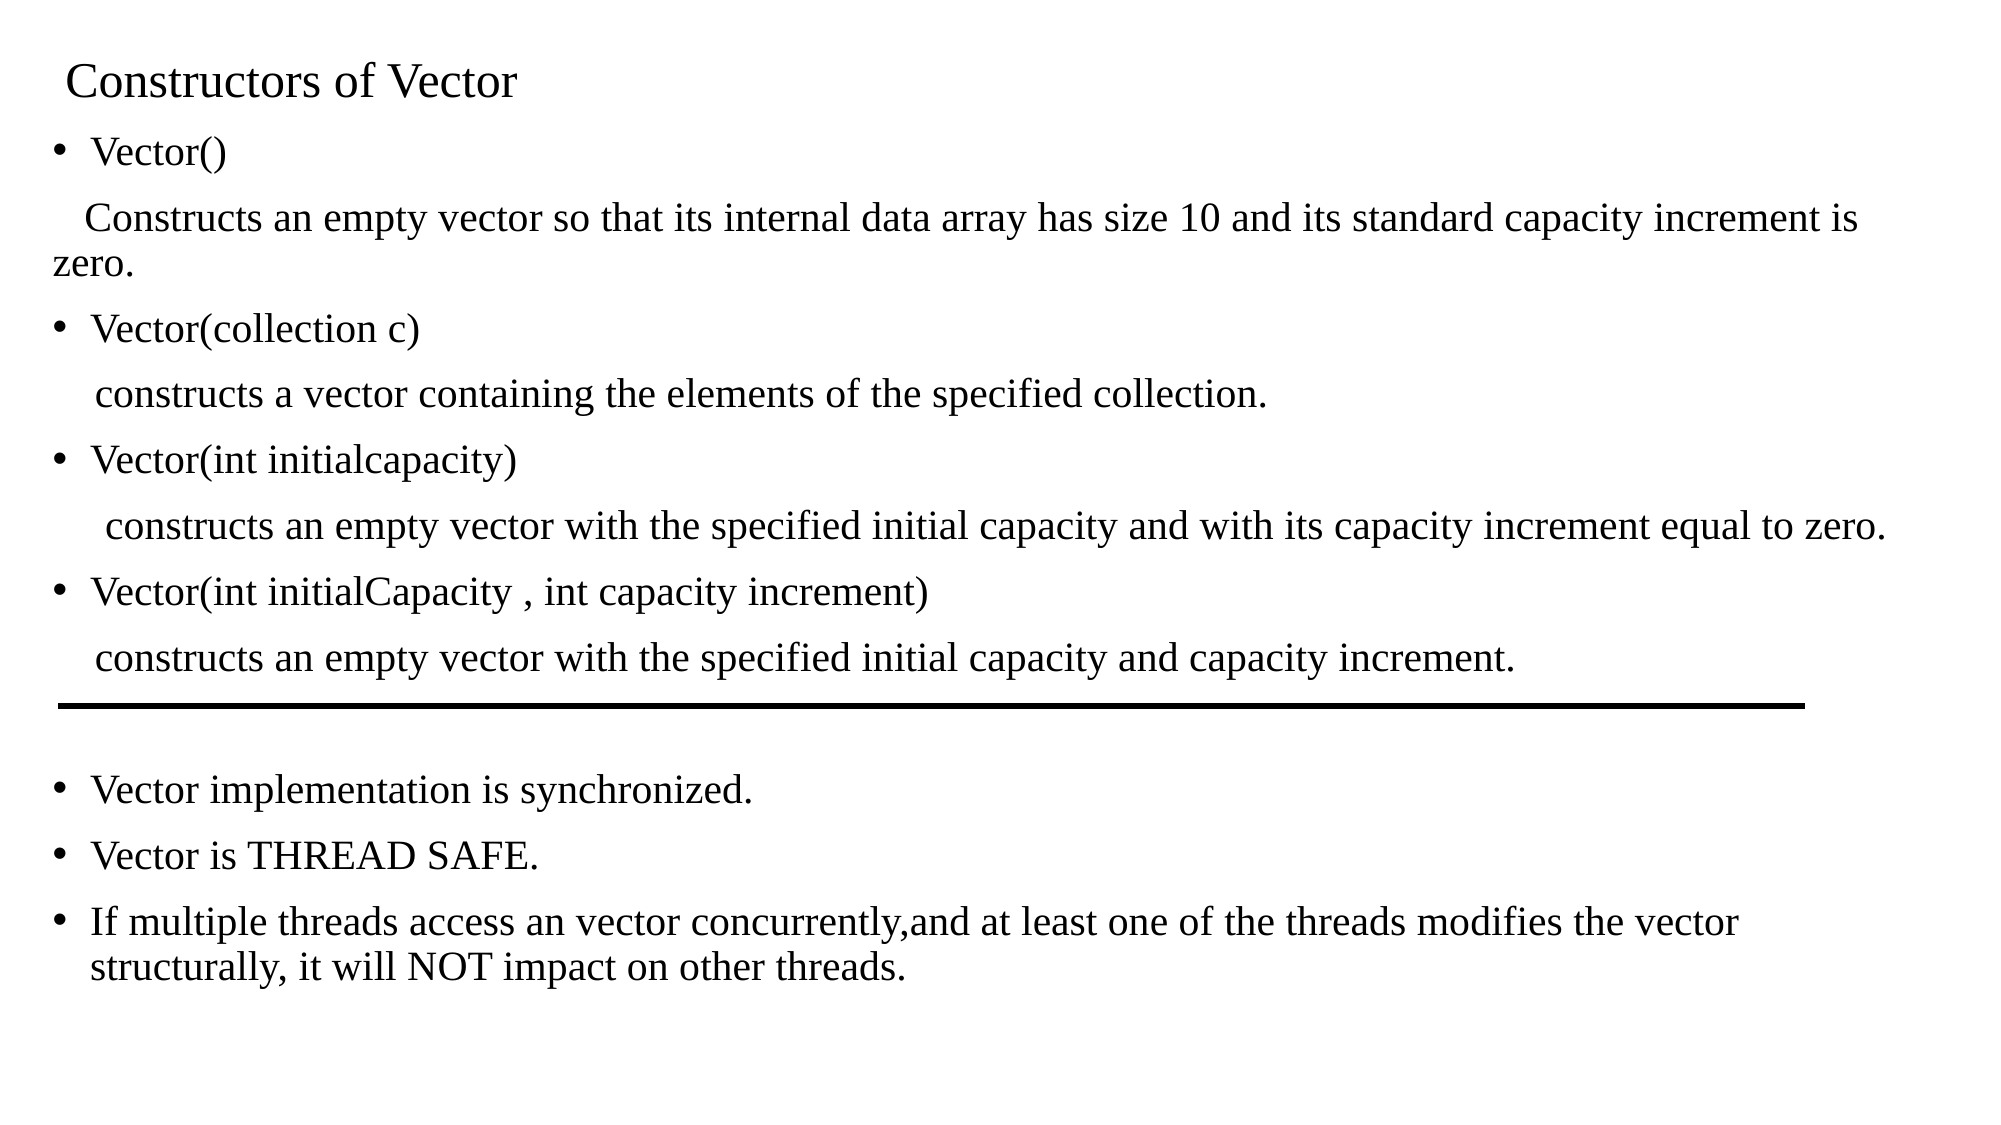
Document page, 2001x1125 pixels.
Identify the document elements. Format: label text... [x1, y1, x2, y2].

list Constructors of Vector Vector() Constructs an empty vector so that its internal data array has size 10 and its standard capacity increment is zero. Vector(collection c) constructs a vector containing the elements of the specified collection. Vector(int initialcapacity) constructs an empty vector with the specified initial capacity and with its capacity increment equal to zero. Vector(int initialCapacity , int capacity increment) constructs an empty vector with the specified initial capacity and capacity increment. Vector implementation is synchronized. Vector is THREAD SAFE. If multiple threads access an vector concurrently,and at least one of the threads modifies the vector structurally, it will NOT impact on other threads. [44, 46, 1924, 1076]
